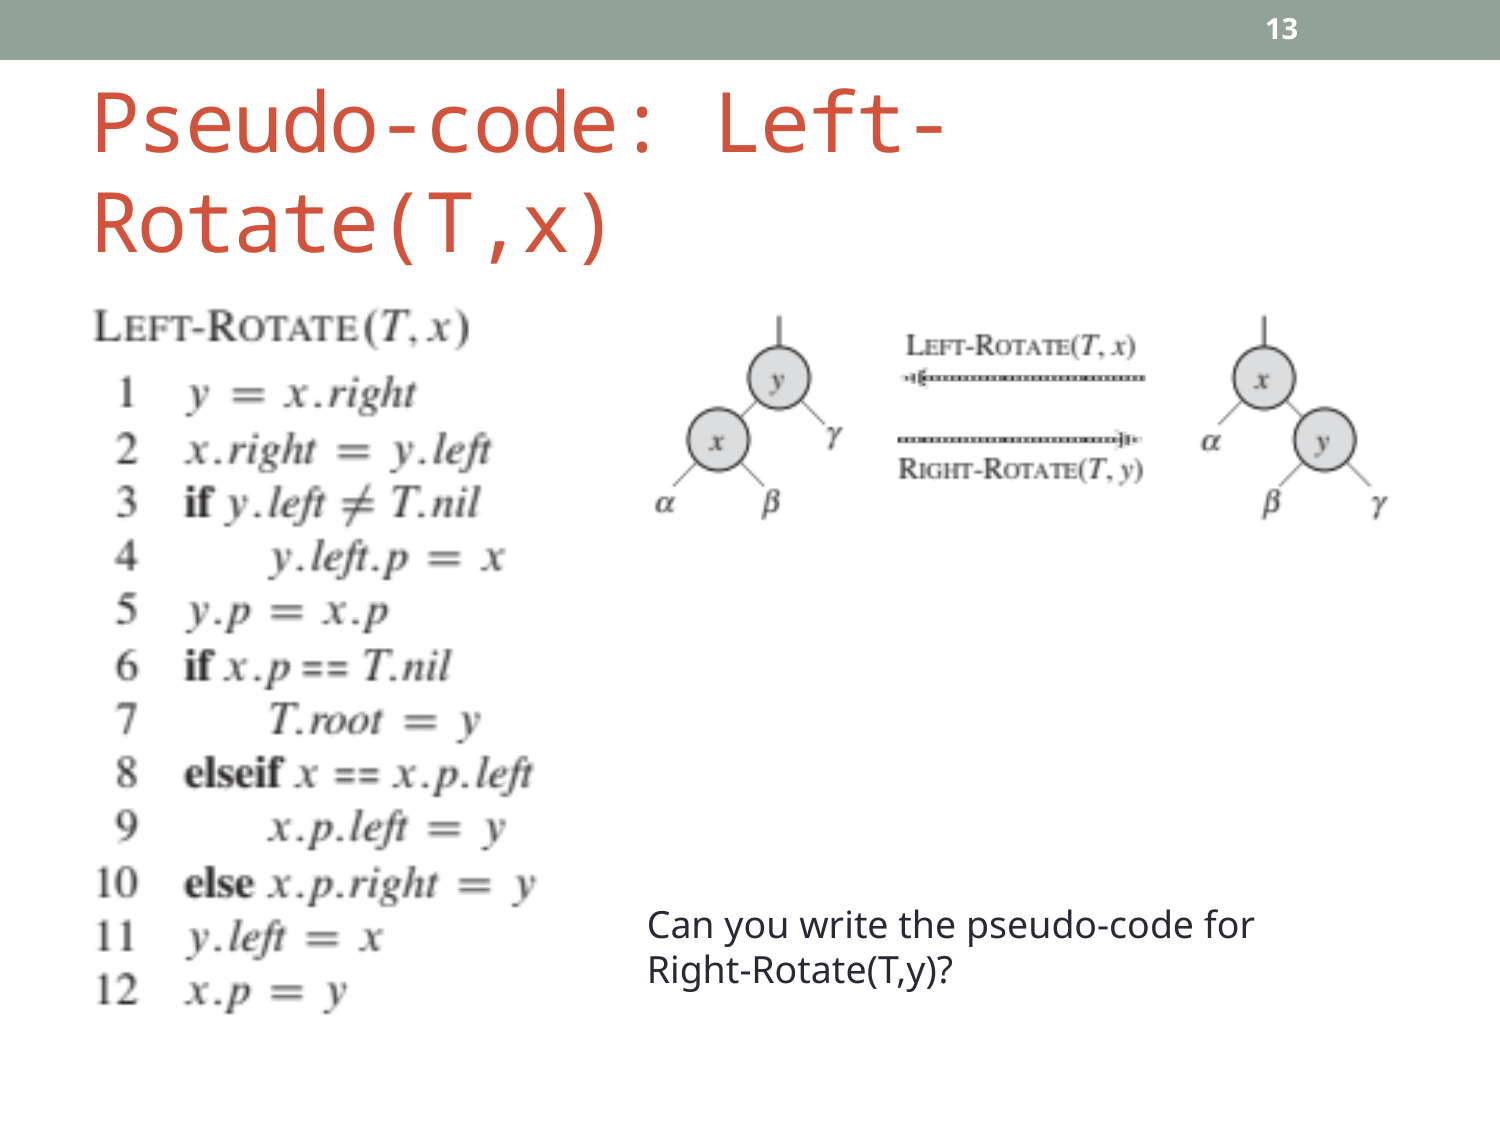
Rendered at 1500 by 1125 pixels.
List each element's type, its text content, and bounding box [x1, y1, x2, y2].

picture [626, 276, 1429, 549]
slide_number 13 [1250, 3, 1425, 57]
text_box Can you write the pseudo-code for Right-Rotate(T,y)? [632, 893, 1271, 998]
picture [74, 276, 607, 1037]
title Pseudo-code: Left-Rotate(T,x) [75, 87, 1425, 250]
